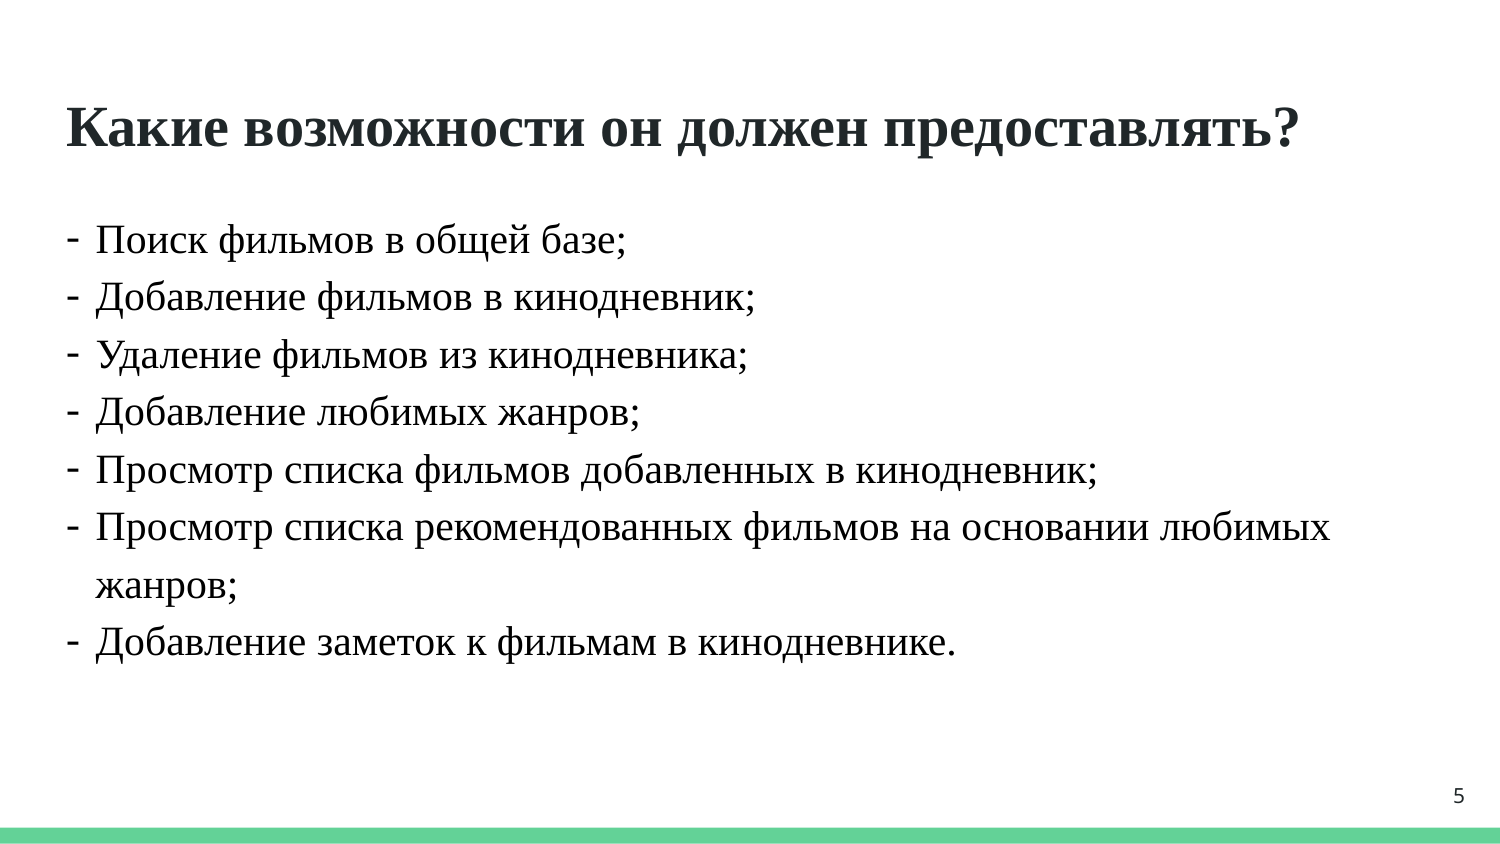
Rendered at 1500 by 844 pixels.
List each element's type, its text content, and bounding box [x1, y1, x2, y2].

title Какие возможности он должен предоставлять? [51, 72, 1449, 167]
list Поиск фильмов в общей базе; Добавление фильмов в кинодневник; Удаление фильмов из кинодневника; Добавление любимых жанров; Просмотр списка фильмов добавленных в кинодневник; Просмотр списка рекомендованных фильмов на основании любимых жанров; Добавление заметок к фильмам в кинодневнике. [51, 189, 1449, 750]
slide_number ‹#› [1389, 764, 1480, 830]
